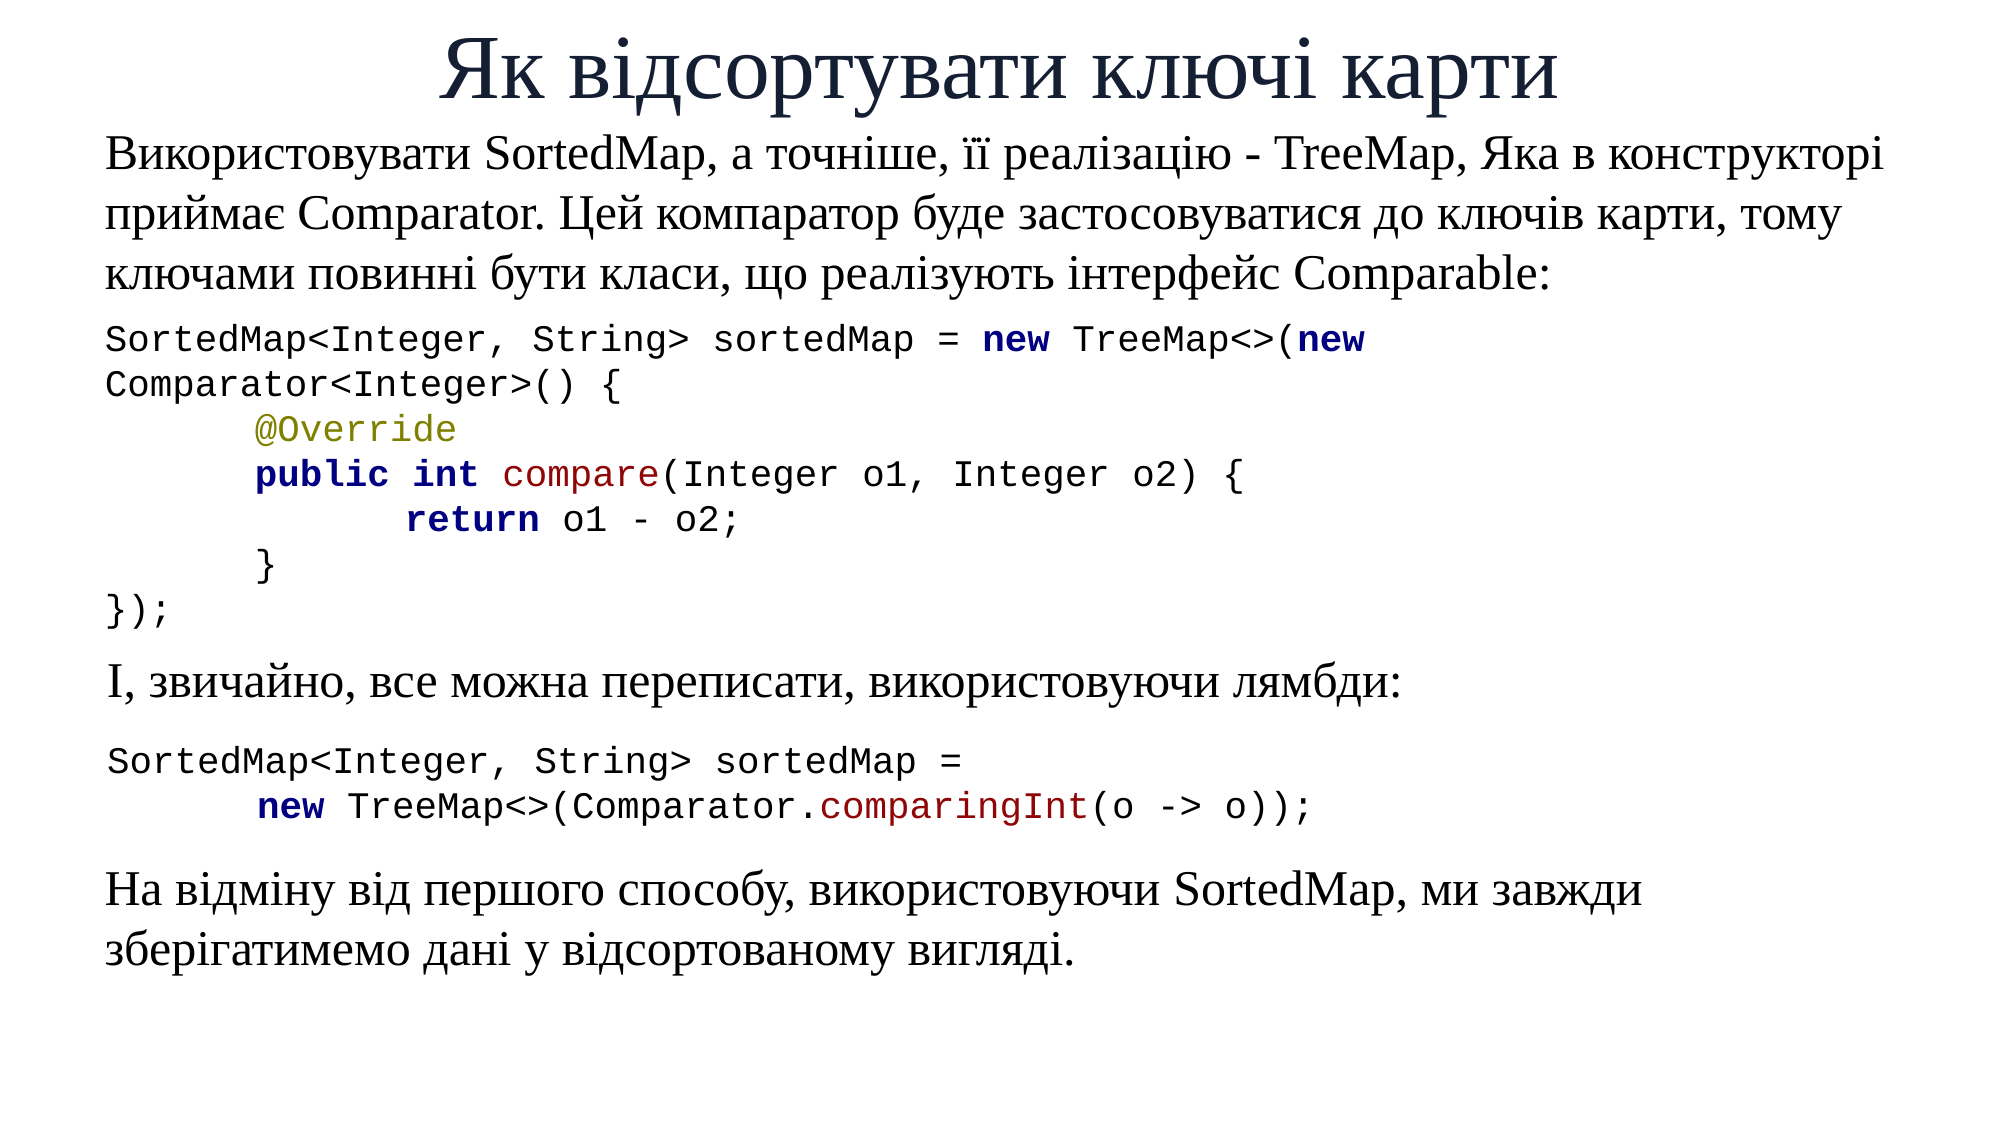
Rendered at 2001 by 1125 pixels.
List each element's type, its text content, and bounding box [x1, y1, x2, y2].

text_box Як відсортувати ключі карти [0, 0, 2000, 125]
text_box SortedMap<Integer, String> sortedMap = new TreeMap<>(Comparator.comparingInt(o -> o)); [92, 728, 1852, 834]
text_box SortedMap<Integer, String> sortedMap = new TreeMap<>(new Comparator<Integer>() { @Override public int compare(Integer o1, Integer o2) { return o1 - o2; } }); [89, 306, 1602, 637]
text_box Використовувати SortedMap, а точніше, її реалізацію - TreeMap, Яка в конструкторі приймає Comparator. Цей компаратор буде застосовуватися до ключів карти, тому ключами повинні бути класи, що реалізують інтерфейс Comparable: [89, 125, 1971, 299]
text_box І, звичайно, все можна переписати, використовуючи лямбди: [92, 639, 1883, 715]
text_box На відміну від першого способу, використовуючи SortedMap, ми завжди зберігатимемо дані у відсортованому вигляді. [89, 848, 1881, 983]
